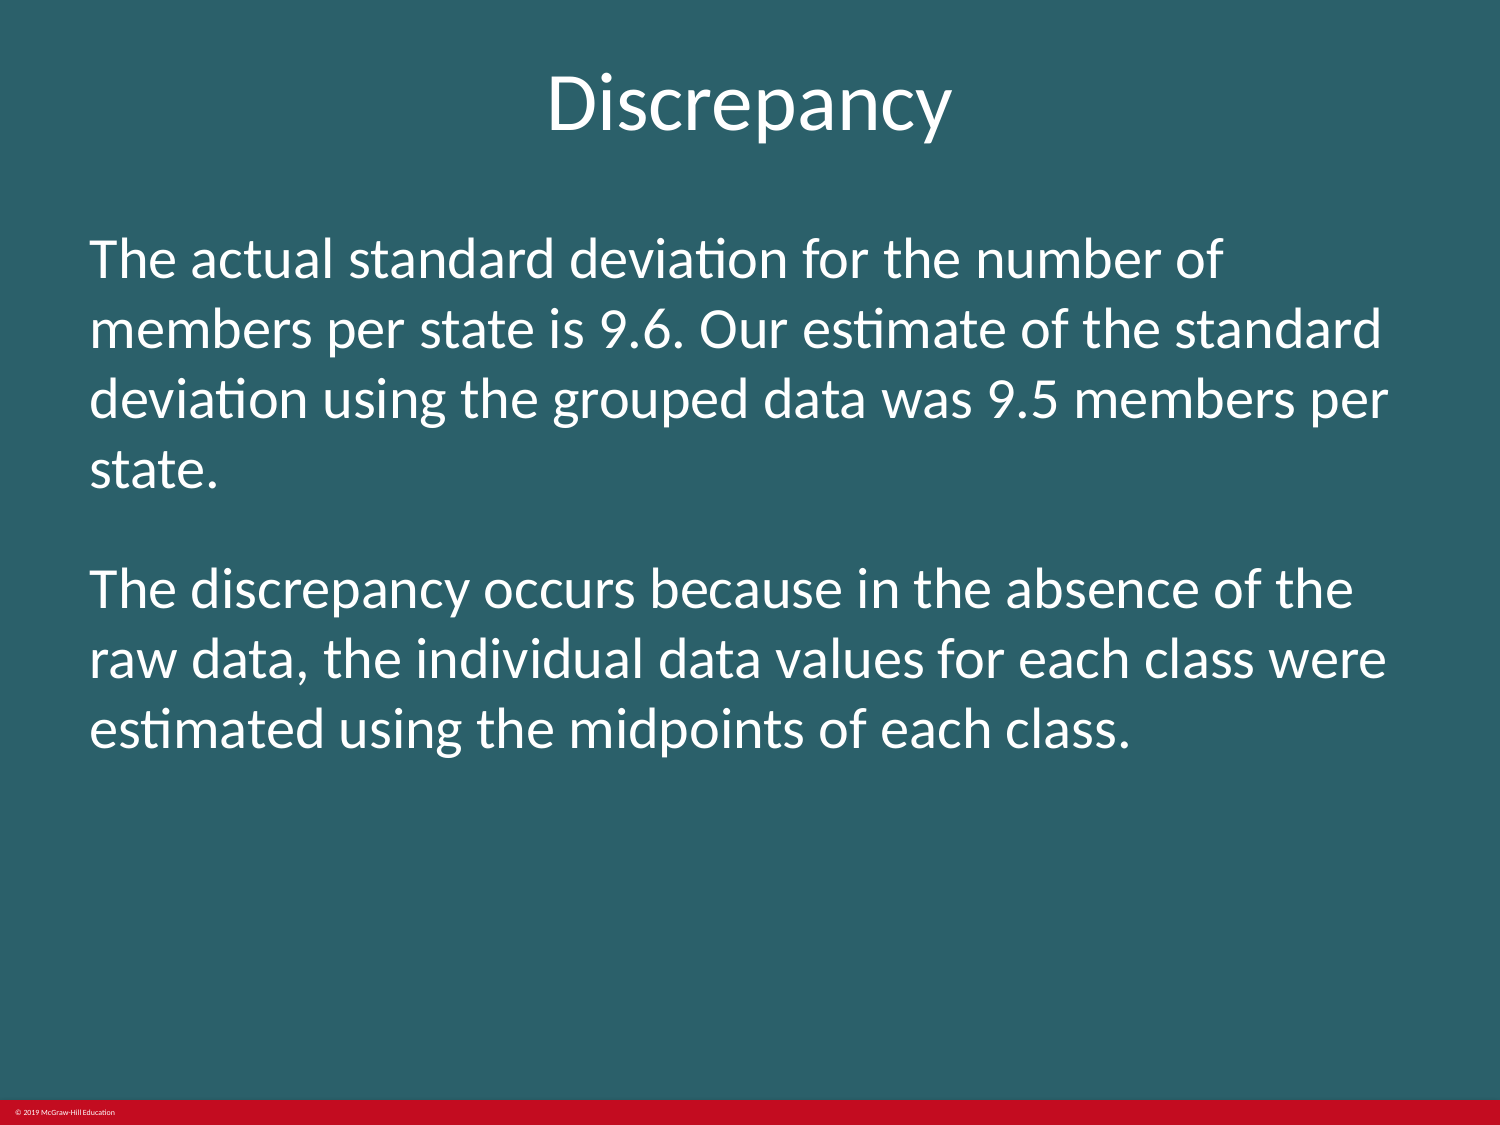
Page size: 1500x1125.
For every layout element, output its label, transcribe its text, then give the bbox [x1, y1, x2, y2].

list The actual standard deviation for the number of members per state is 9.6. Our estimate of the standard deviation using the grouped data was 9.5 members per state. The discrepancy occurs because in the absence of the raw data, the individual data values for each class were estimated using the midpoints of each class. [75, 212, 1425, 1075]
title Discrepancy [0, 0, 1500, 195]
